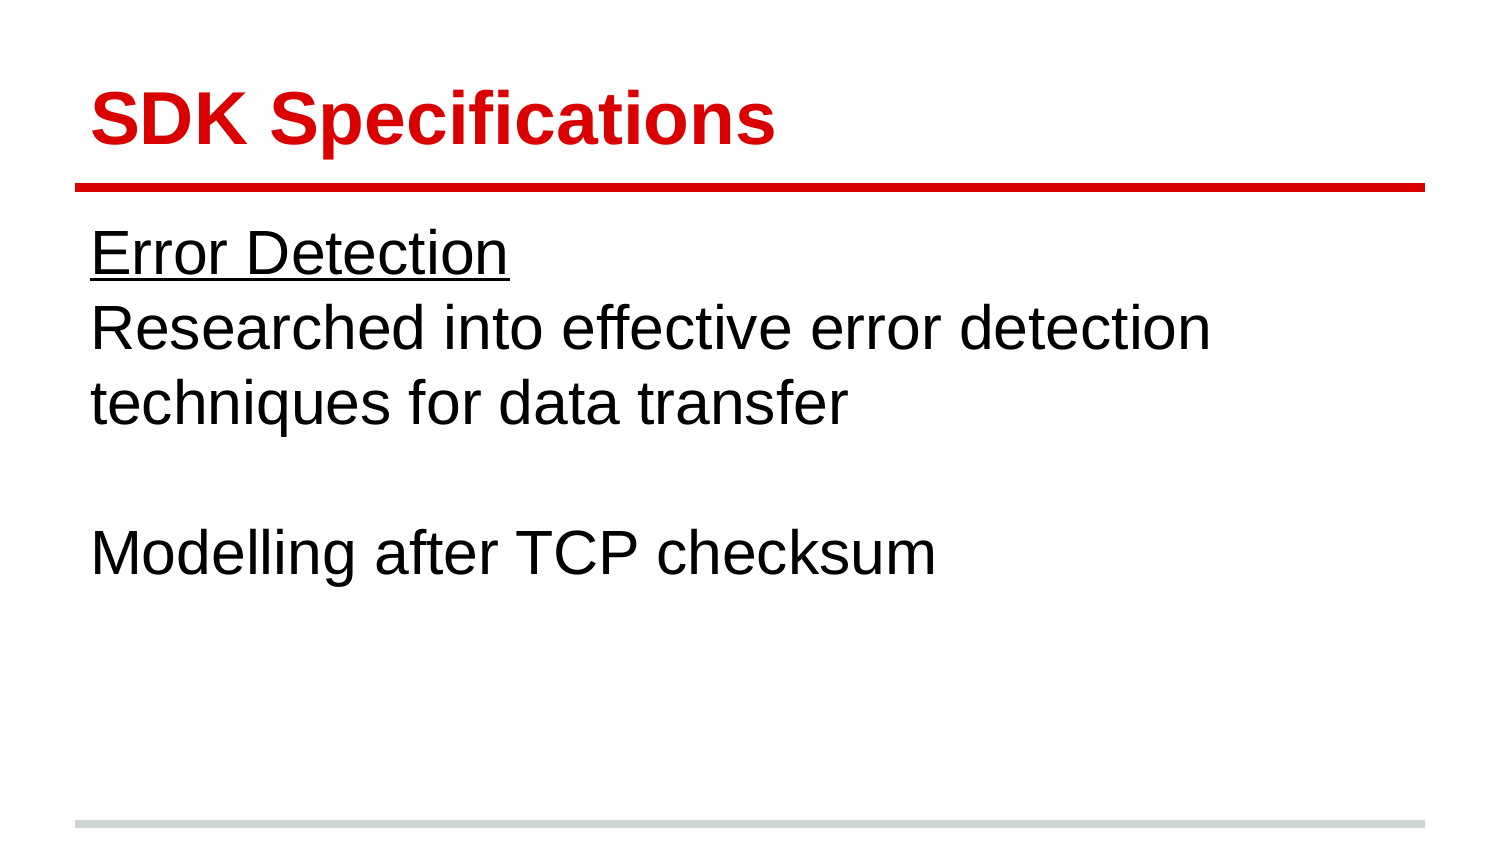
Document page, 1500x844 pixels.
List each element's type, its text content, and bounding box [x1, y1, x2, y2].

list Error Detection Researched into effective error detection techniques for data transfer Modelling after TCP checksum [75, 196, 1425, 808]
title SDK Specifications [75, 33, 1425, 175]
